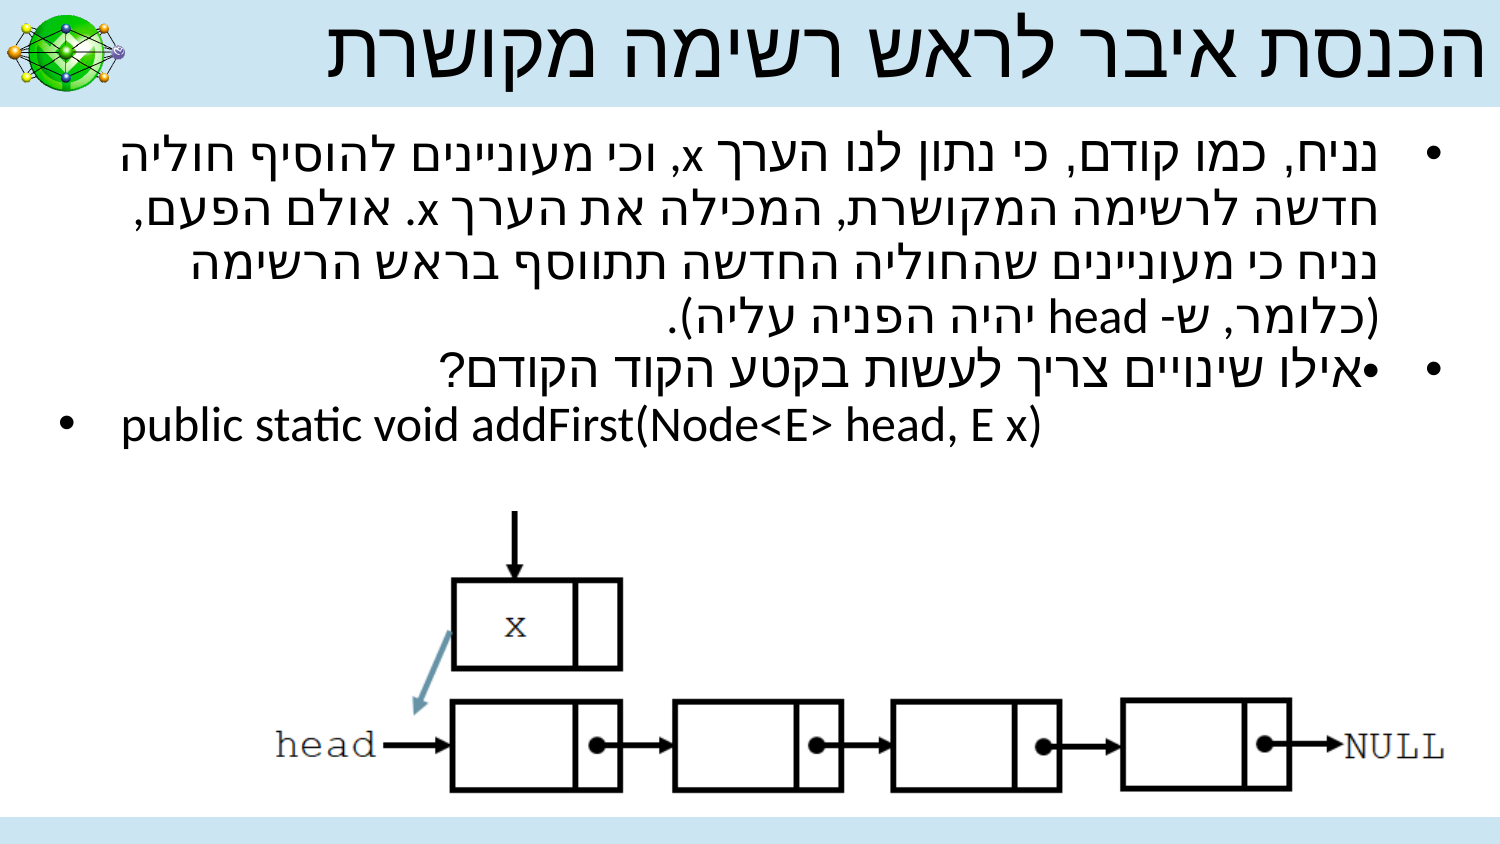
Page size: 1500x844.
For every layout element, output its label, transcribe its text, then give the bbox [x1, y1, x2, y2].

list נניח, כמו קודם, כי נתון לנו הערך x, וכי מעוניינים להוסיף חוליה חדשה לרשימה המקושרת, המכילה את הערך x. אולם הפעם, נניח כי מעוניינים שהחוליה החדשה תתווסף בראש הרשימה (כלומר, ש- head יהיה הפניה עליה). •אילו שינויים צריך לעשות בקטע הקוד הקודם? public static void addFirst(Node<E> head, E x) [34, 122, 1467, 799]
picture [249, 511, 1473, 799]
picture [7, 14, 125, 92]
title הכנסת איבר לראש רשימה מקושרת [126, 0, 1500, 106]
